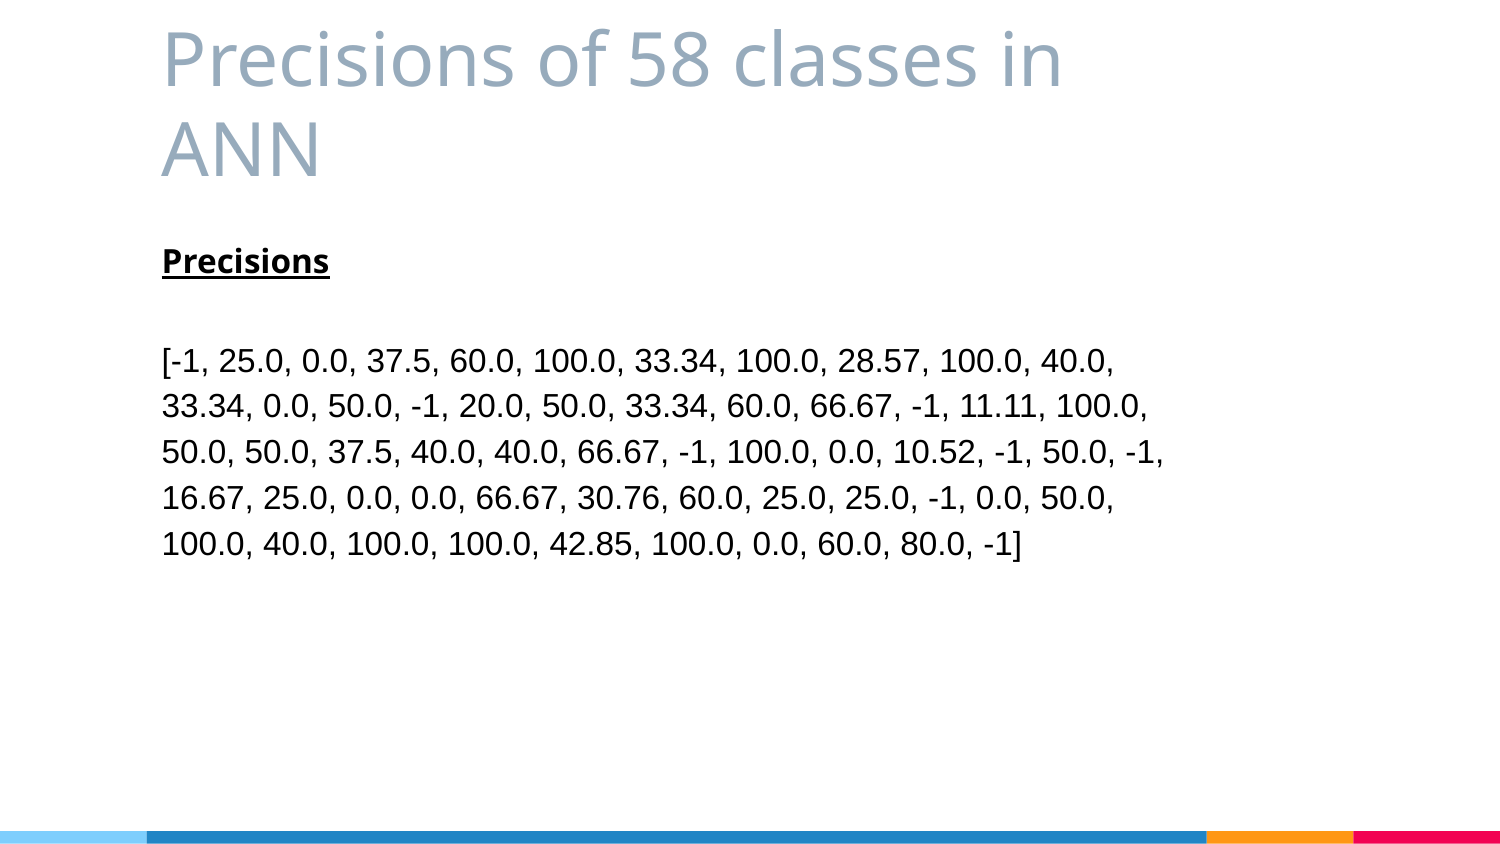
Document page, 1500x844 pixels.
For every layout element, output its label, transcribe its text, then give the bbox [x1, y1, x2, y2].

list Precisions [-1, 25.0, 0.0, 37.5, 60.0, 100.0, 33.34, 100.0, 28.57, 100.0, 40.0, 33.34, 0.0, 50.0, -1, 20.0, 50.0, 33.34, 60.0, 66.67, -1, 11.11, 100.0, 50.0, 50.0, 37.5, 40.0, 40.0, 66.67, -1, 100.0, 0.0, 10.52, -1, 50.0, -1, 16.67, 25.0, 0.0, 0.0, 66.67, 30.76, 60.0, 25.0, 25.0, -1, 0.0, 50.0, 100.0, 40.0, 100.0, 100.0, 42.85, 100.0, 0.0, 60.0, 80.0, -1] [146, 225, 1207, 809]
title Precisions of 58 classes in ANN [146, 33, 1207, 207]
